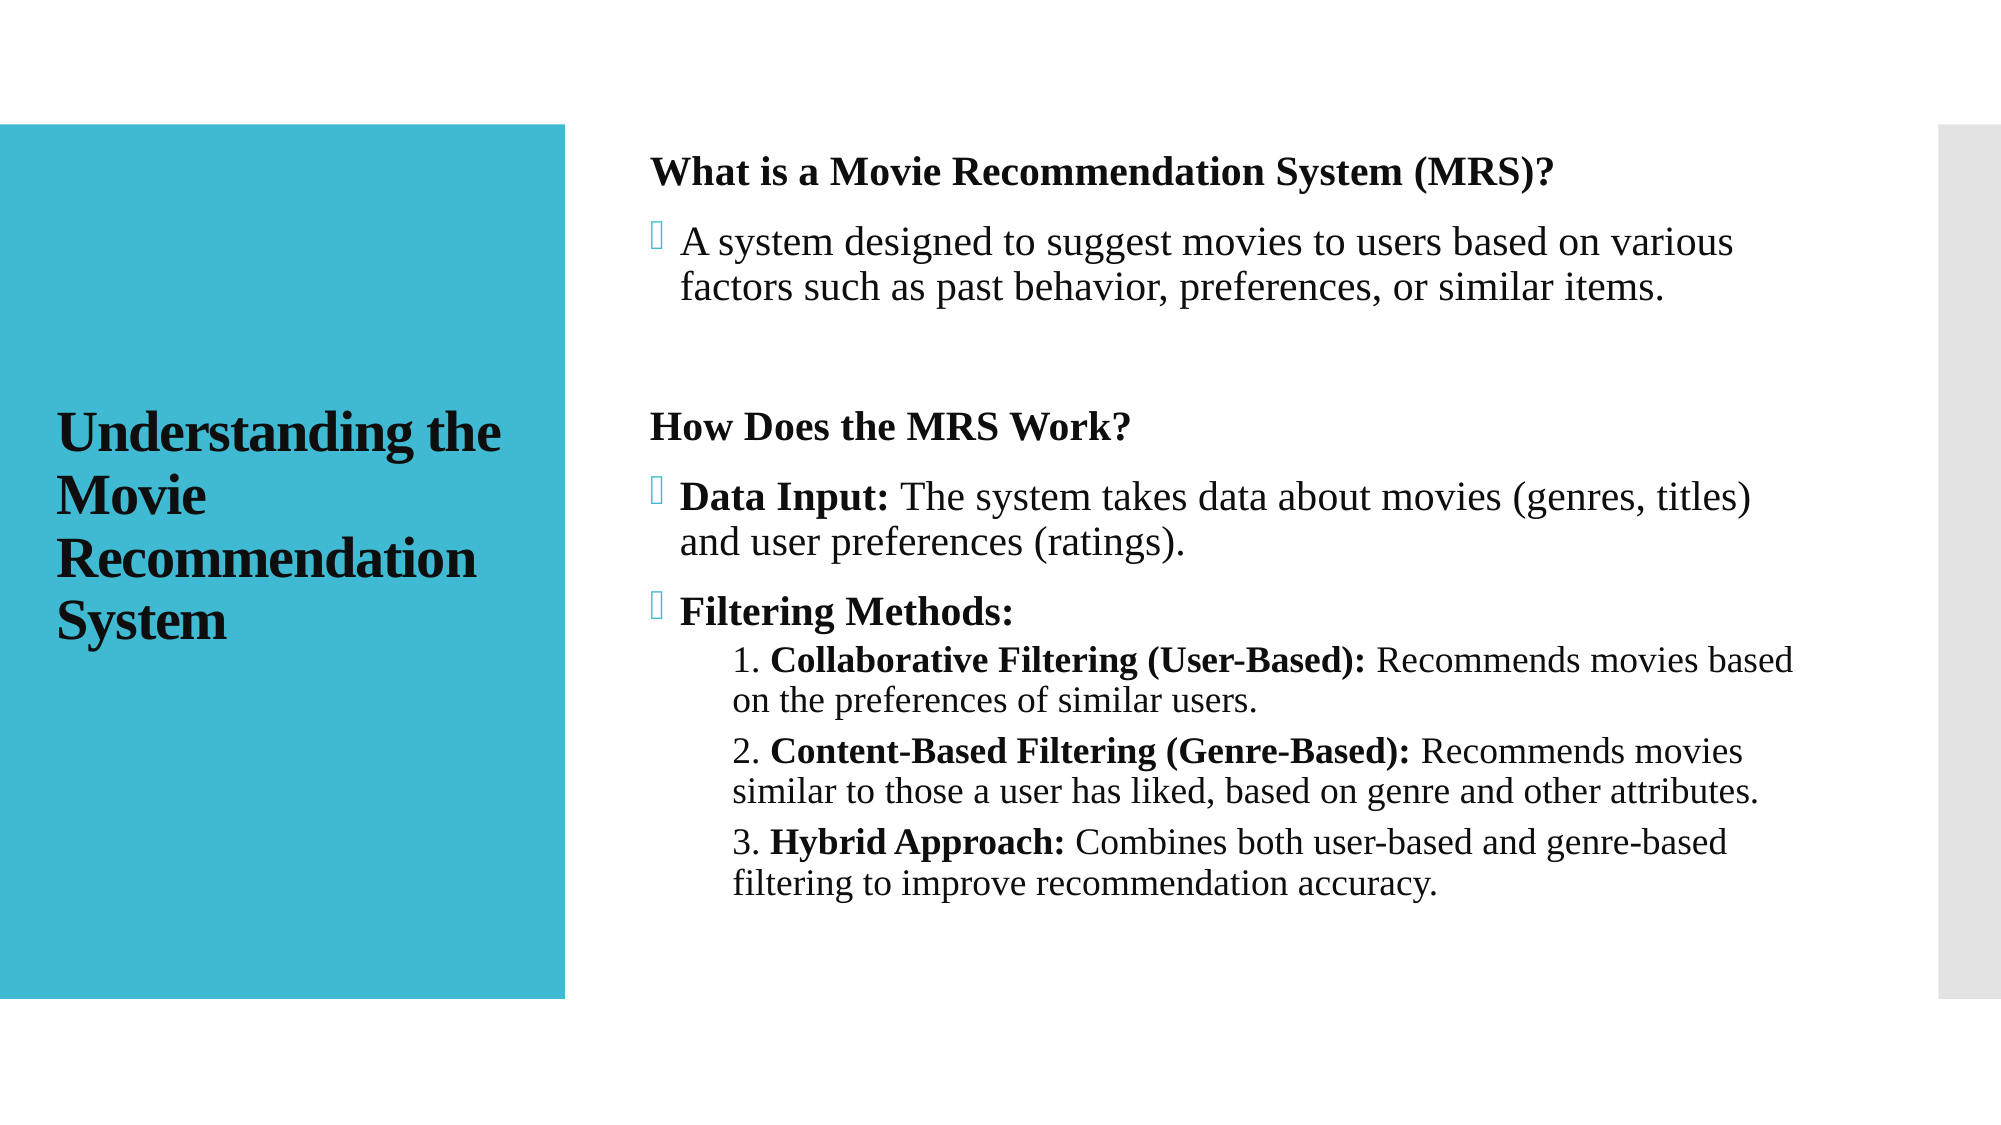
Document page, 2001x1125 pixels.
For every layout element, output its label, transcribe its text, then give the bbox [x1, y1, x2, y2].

title Understanding the Movie Recommendation System [41, 184, 525, 940]
list What is a Movie Recommendation System (MRS)? A system designed to suggest movies to users based on various factors such as past behavior, preferences, or similar items. How Does the MRS Work? Data Input: The system takes data about movies (genres, titles) and user preferences (ratings). Filtering Methods: 1. Collaborative Filtering (User-Based): Recommends movies based on the preferences of similar users. 2. Content-Based Filtering (Genre-Based): Recommends movies similar to those a user has liked, based on genre and other attributes. 3. Hybrid Approach: Combines both user-based and genre-based filtering to improve recommendation accuracy. [634, 141, 1835, 982]
